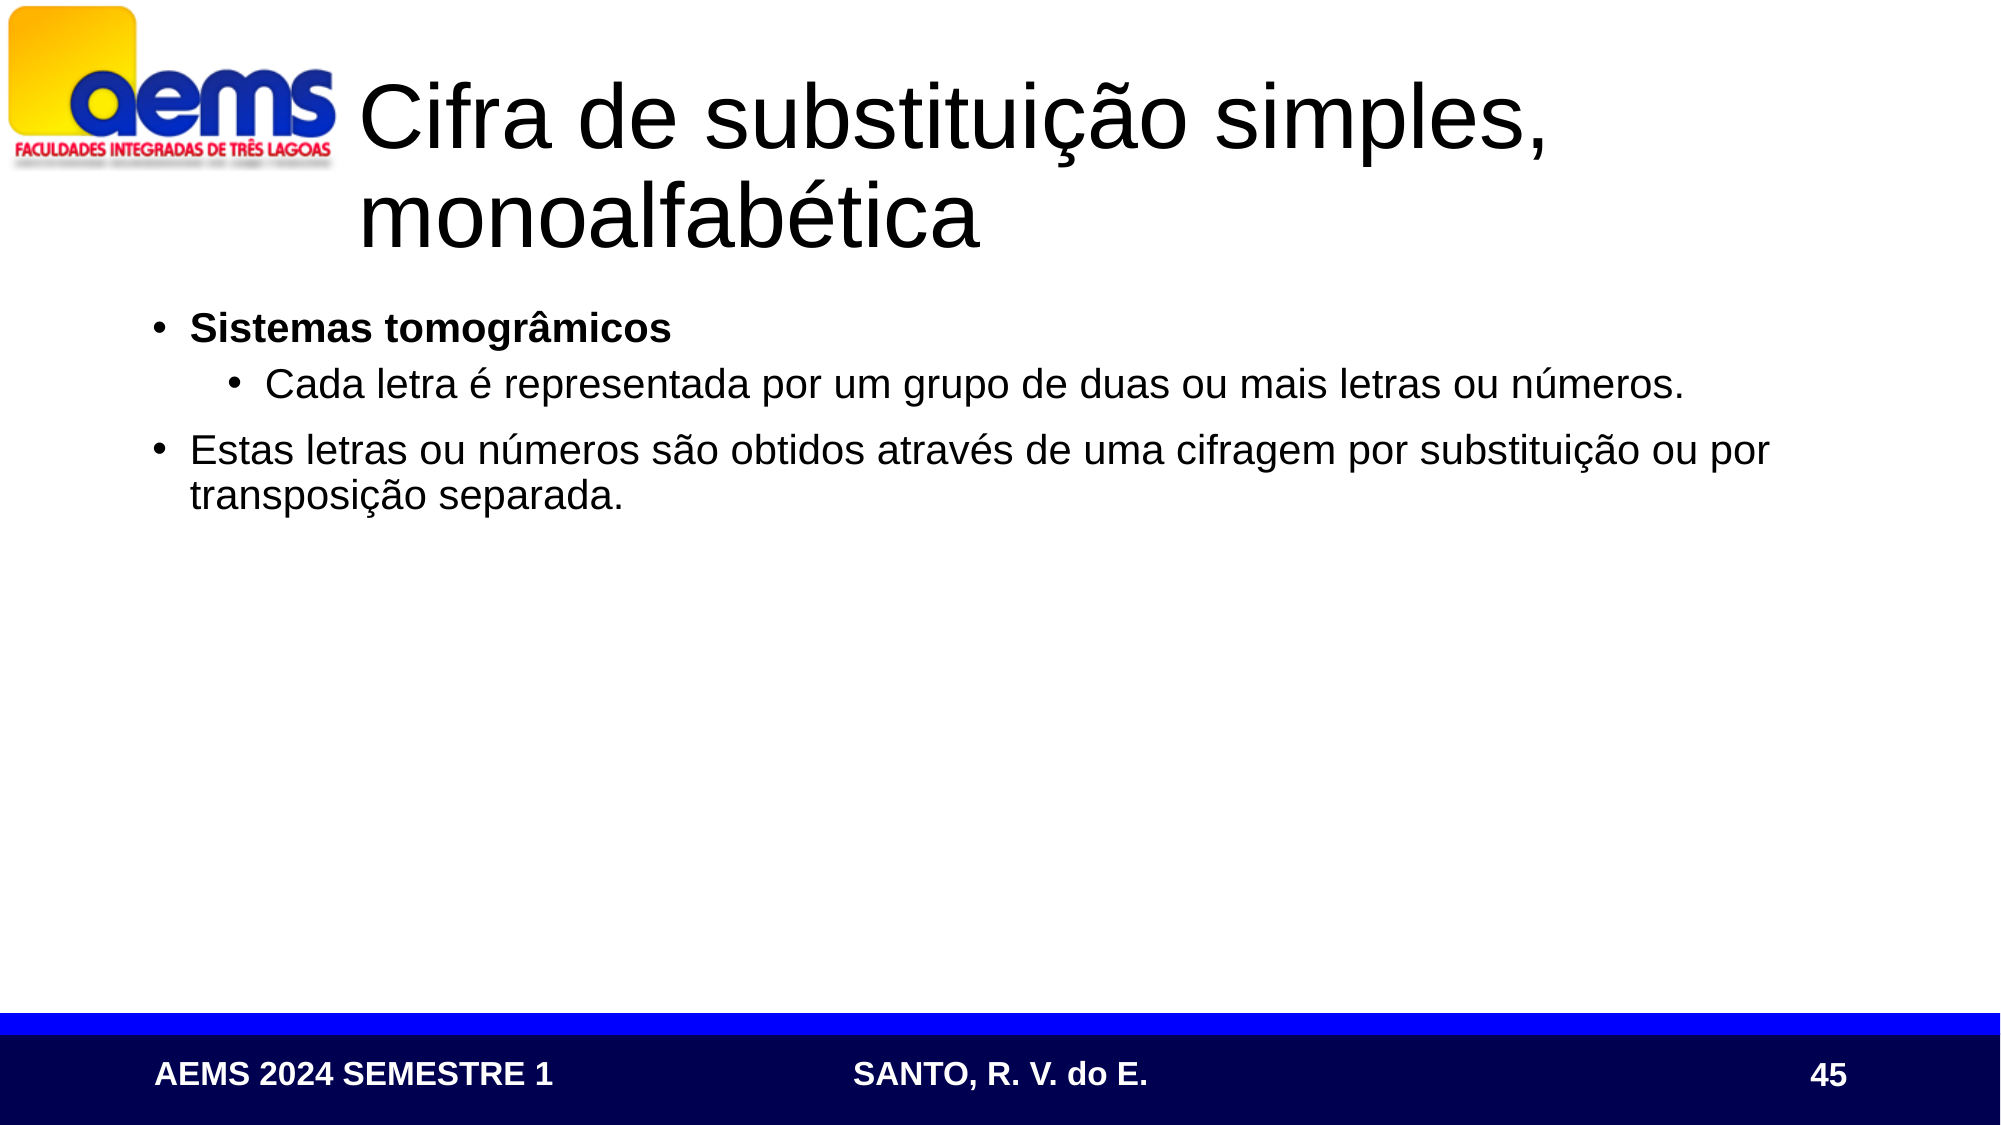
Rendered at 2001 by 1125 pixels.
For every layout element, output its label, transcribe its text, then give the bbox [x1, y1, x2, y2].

title Cifra de substituição simples, monoalfabética [343, 59, 1863, 278]
slide_number 45 [1412, 1042, 1863, 1103]
list Sistemas tomogrâmicos Cada letra é representada por um grupo de duas ou mais letras ou números. Estas letras ou números são obtidos através de uma cifragem por substituição ou por transposição separada. [137, 299, 1863, 1014]
picture [0, 0, 344, 180]
